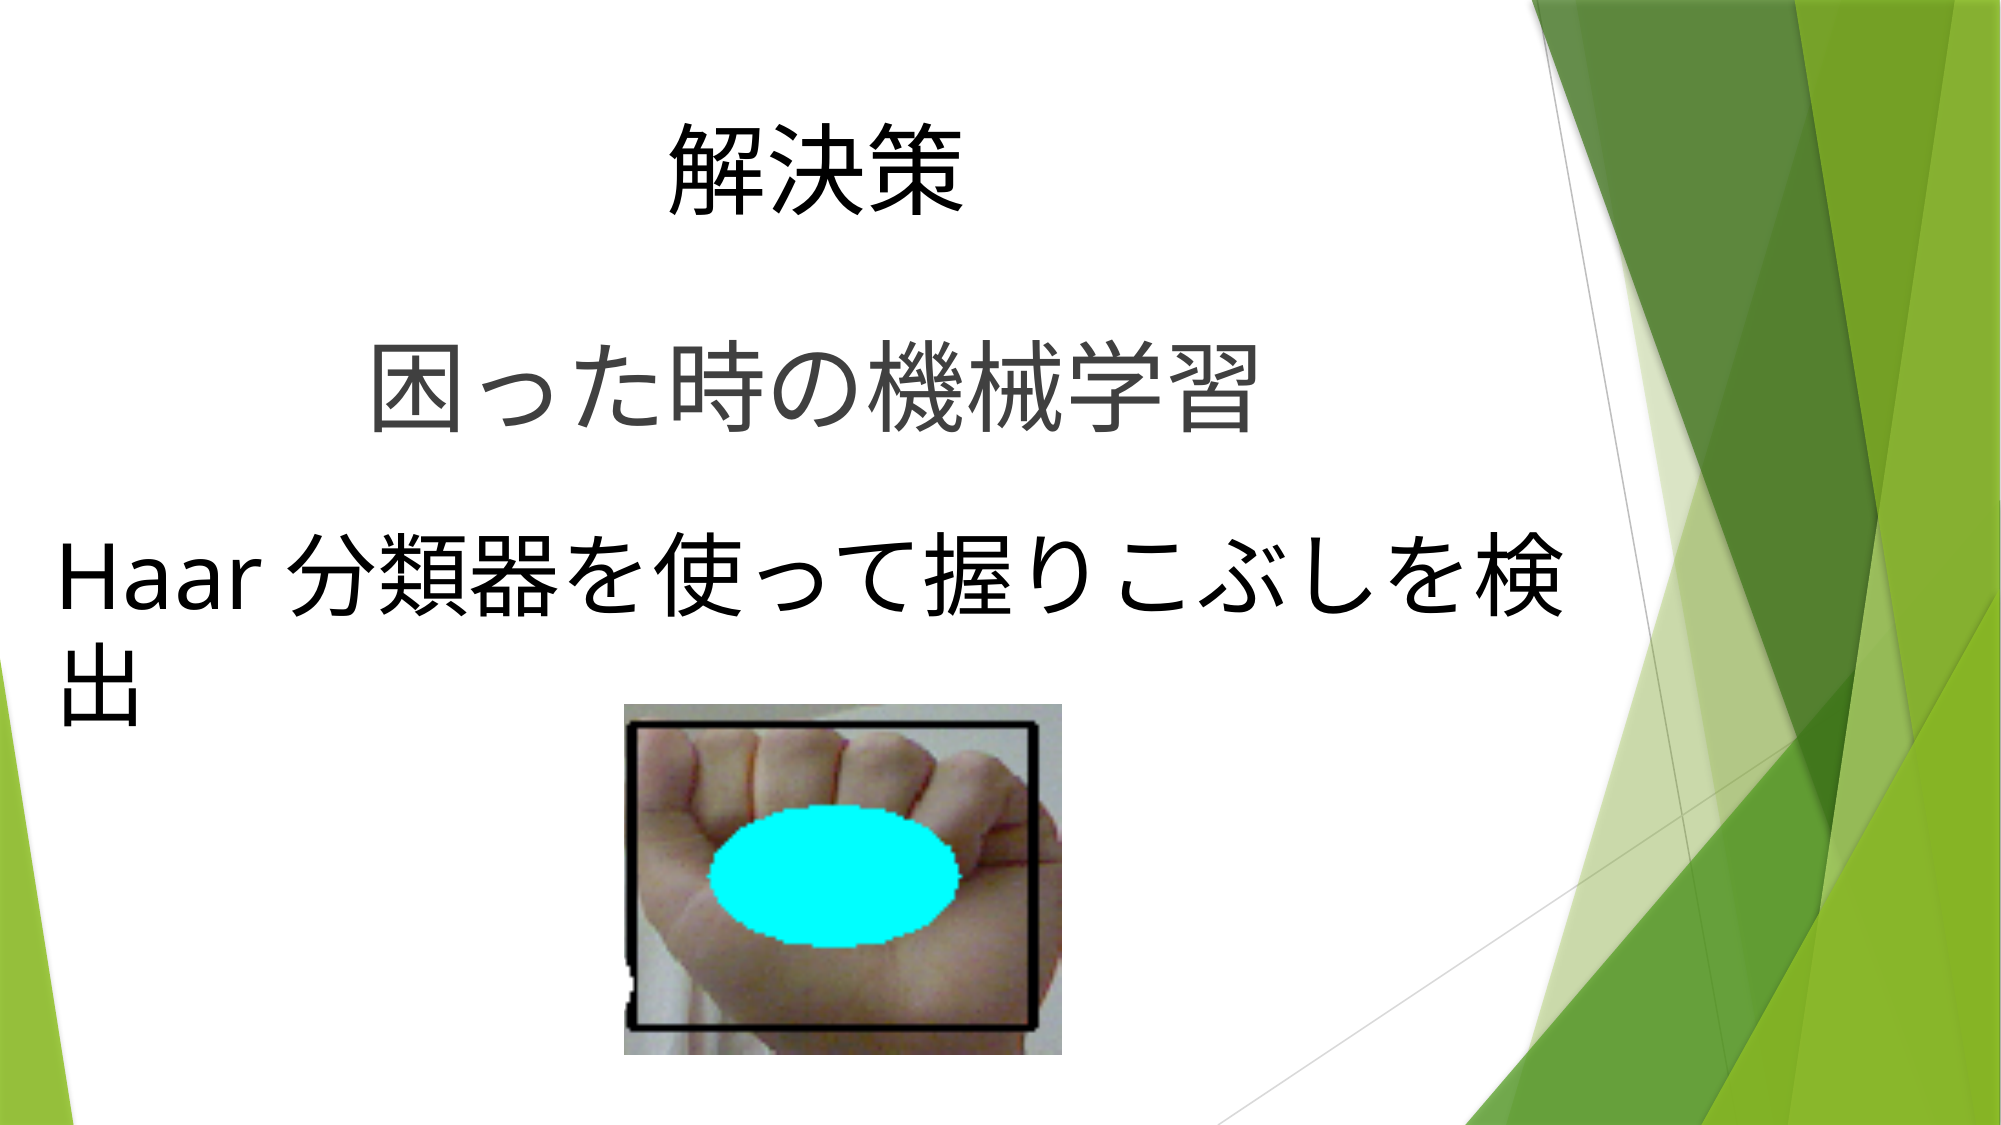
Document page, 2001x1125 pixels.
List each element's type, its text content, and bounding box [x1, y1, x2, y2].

list 困った時の機械学習 [111, 316, 1522, 510]
text_box Haar分類器を使って握りこぶしを検出 [39, 510, 1672, 746]
title 解決策 [111, 99, 1522, 316]
picture [624, 704, 1063, 1055]
